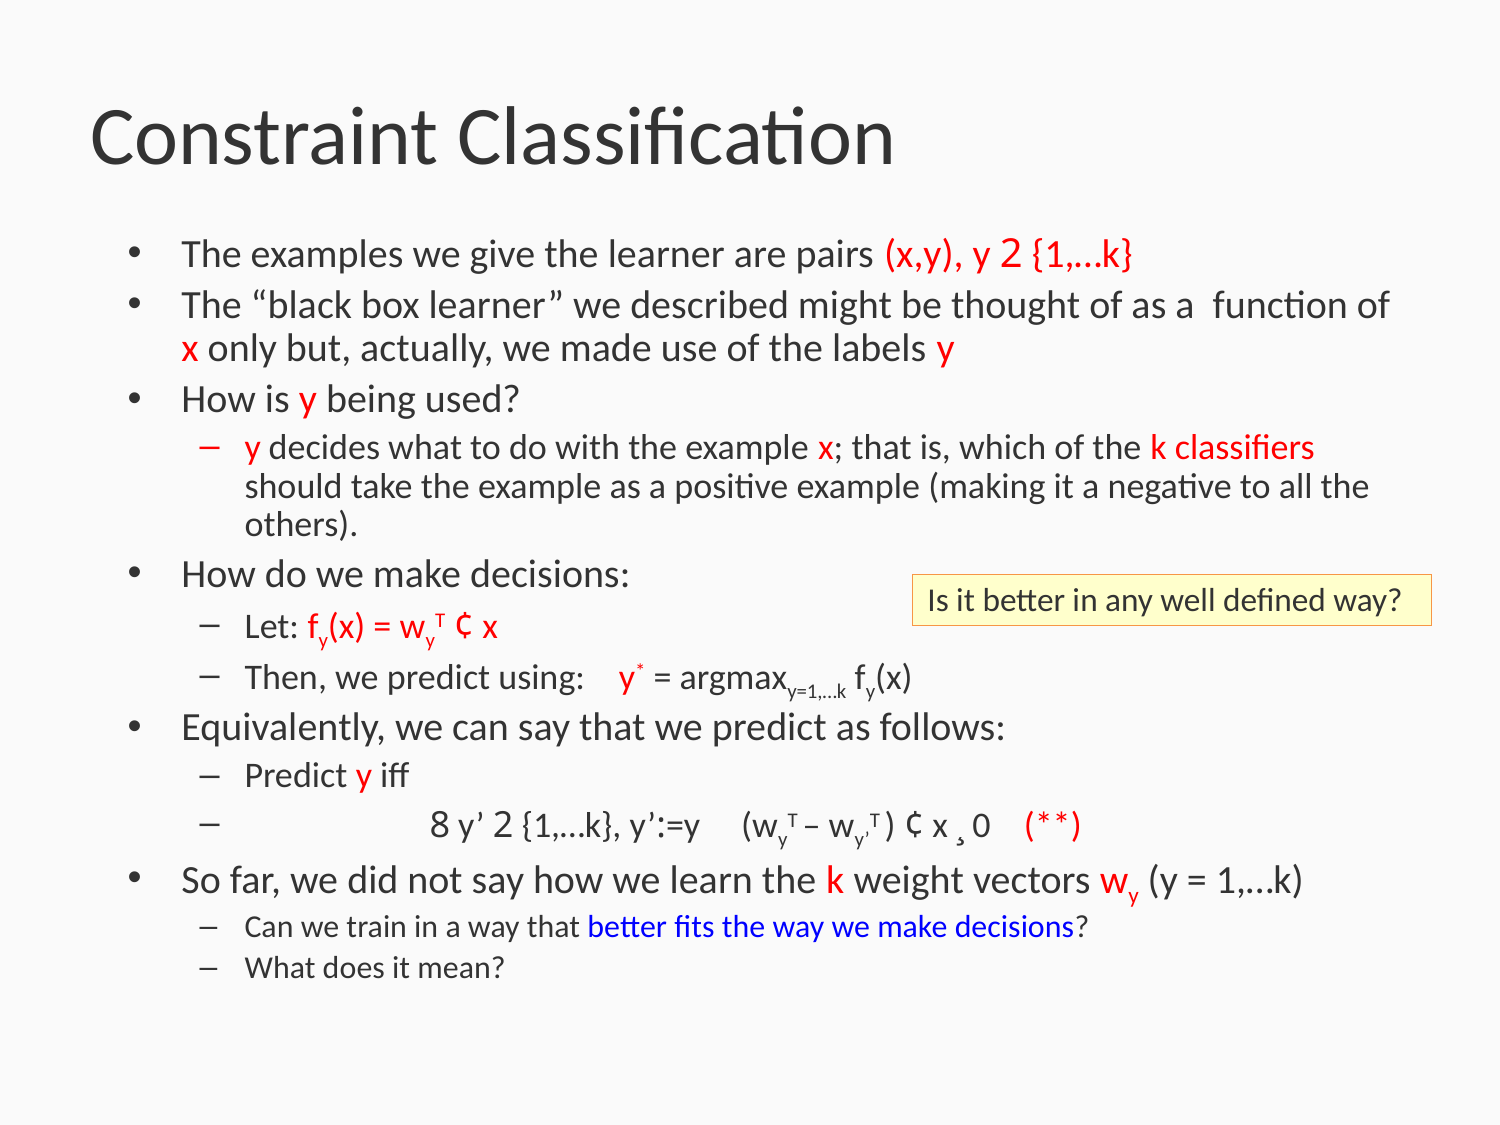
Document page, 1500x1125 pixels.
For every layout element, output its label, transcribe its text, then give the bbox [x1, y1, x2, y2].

title Constraint Classification [75, 50, 1425, 213]
list The examples we give the learner are pairs (x,y), y 2 {1,…k} The “black box learner” we described might be thought of as a function of x only but, actually, we made use of the labels y How is y being used? y decides what to do with the example x; that is, which of the k classifiers should take the example as a positive example (making it a negative to all the others). How do we make decisions: Let: fy(x) = wyT ¢ x Then, we predict using: y* = argmaxy=1,…k fy(x) Equivalently, we can say that we predict as follows: Predict y iff 8 y’ 2 {1,…k}, y’:=y (wyT – wy’T ) ¢ x ¸ 0 (**) So far, we did not say how we learn the k weight vectors wy (y = 1,…k) Can we train in a way that better fits the way we make decisions? What does it mean? [112, 224, 1413, 1000]
text_box Is it better in any well defined way? [912, 574, 1432, 626]
